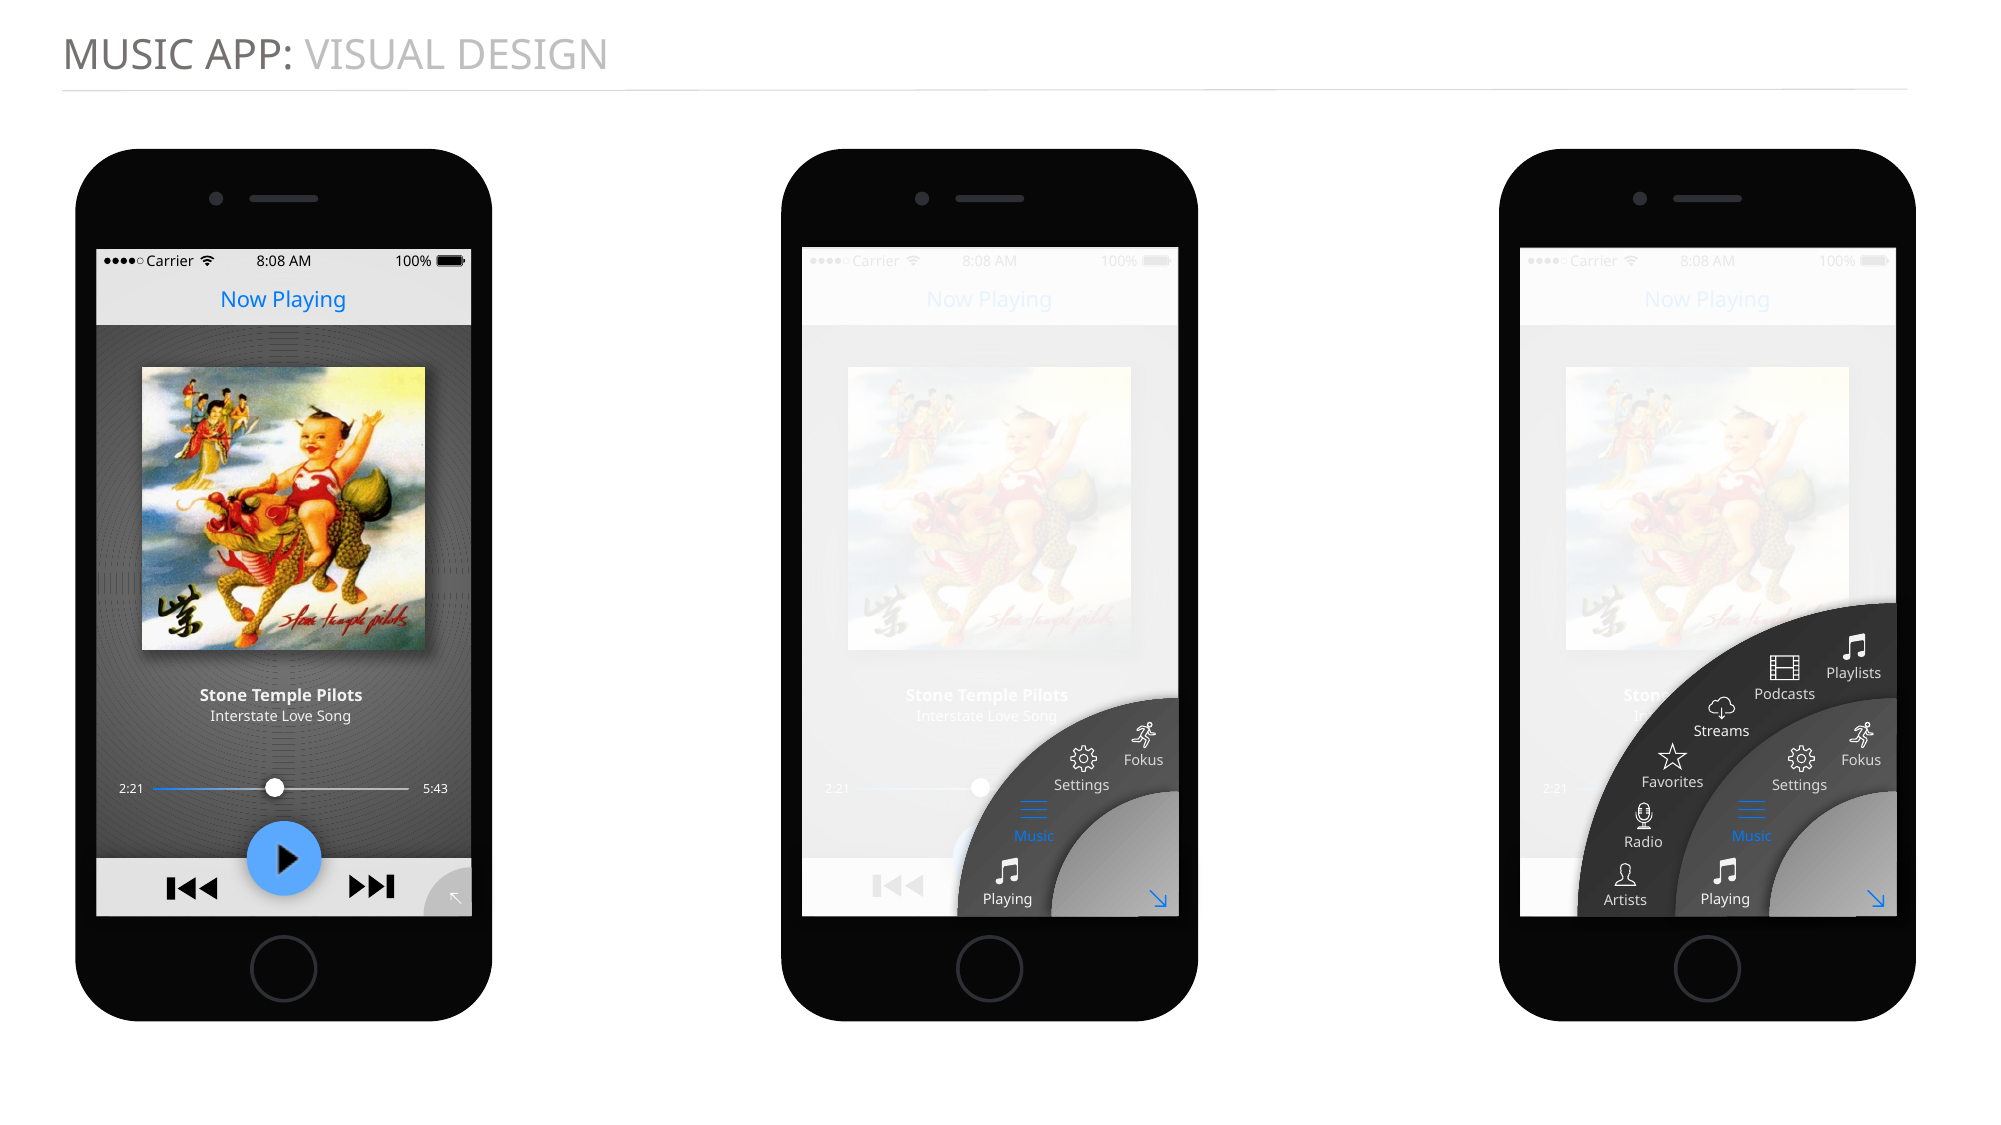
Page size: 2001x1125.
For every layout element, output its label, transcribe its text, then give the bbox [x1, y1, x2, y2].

text_box MUSIC APP: VISUAL DESIGN [62, 20, 974, 86]
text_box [75, 148, 521, 1022]
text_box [1499, 148, 2000, 1125]
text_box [781, 148, 1399, 1125]
